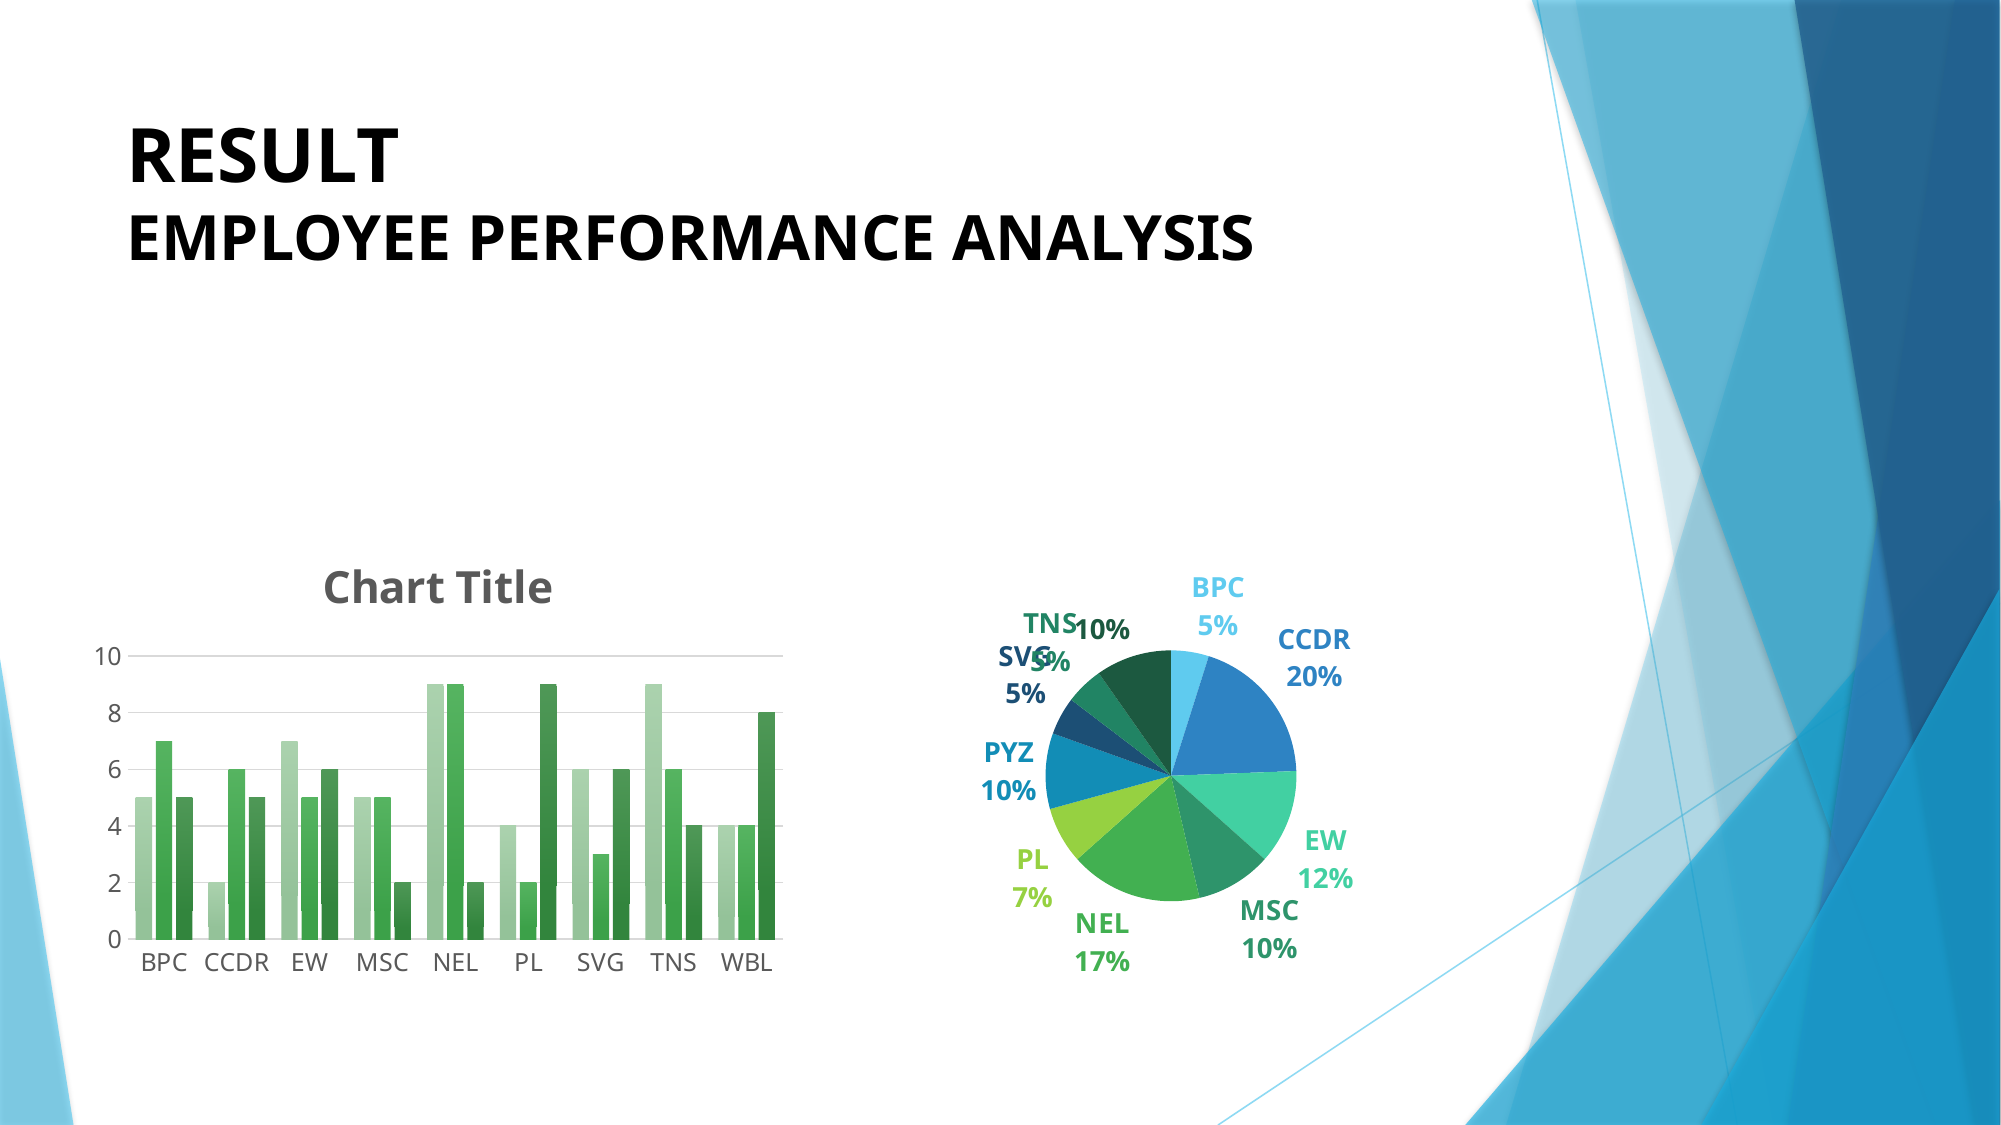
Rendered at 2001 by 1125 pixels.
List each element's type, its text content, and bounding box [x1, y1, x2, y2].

chart [871, 558, 1467, 990]
chart [78, 525, 798, 990]
title RESULT EMPLOYEE PERFORMANCE ANALYSIS [111, 99, 1522, 317]
